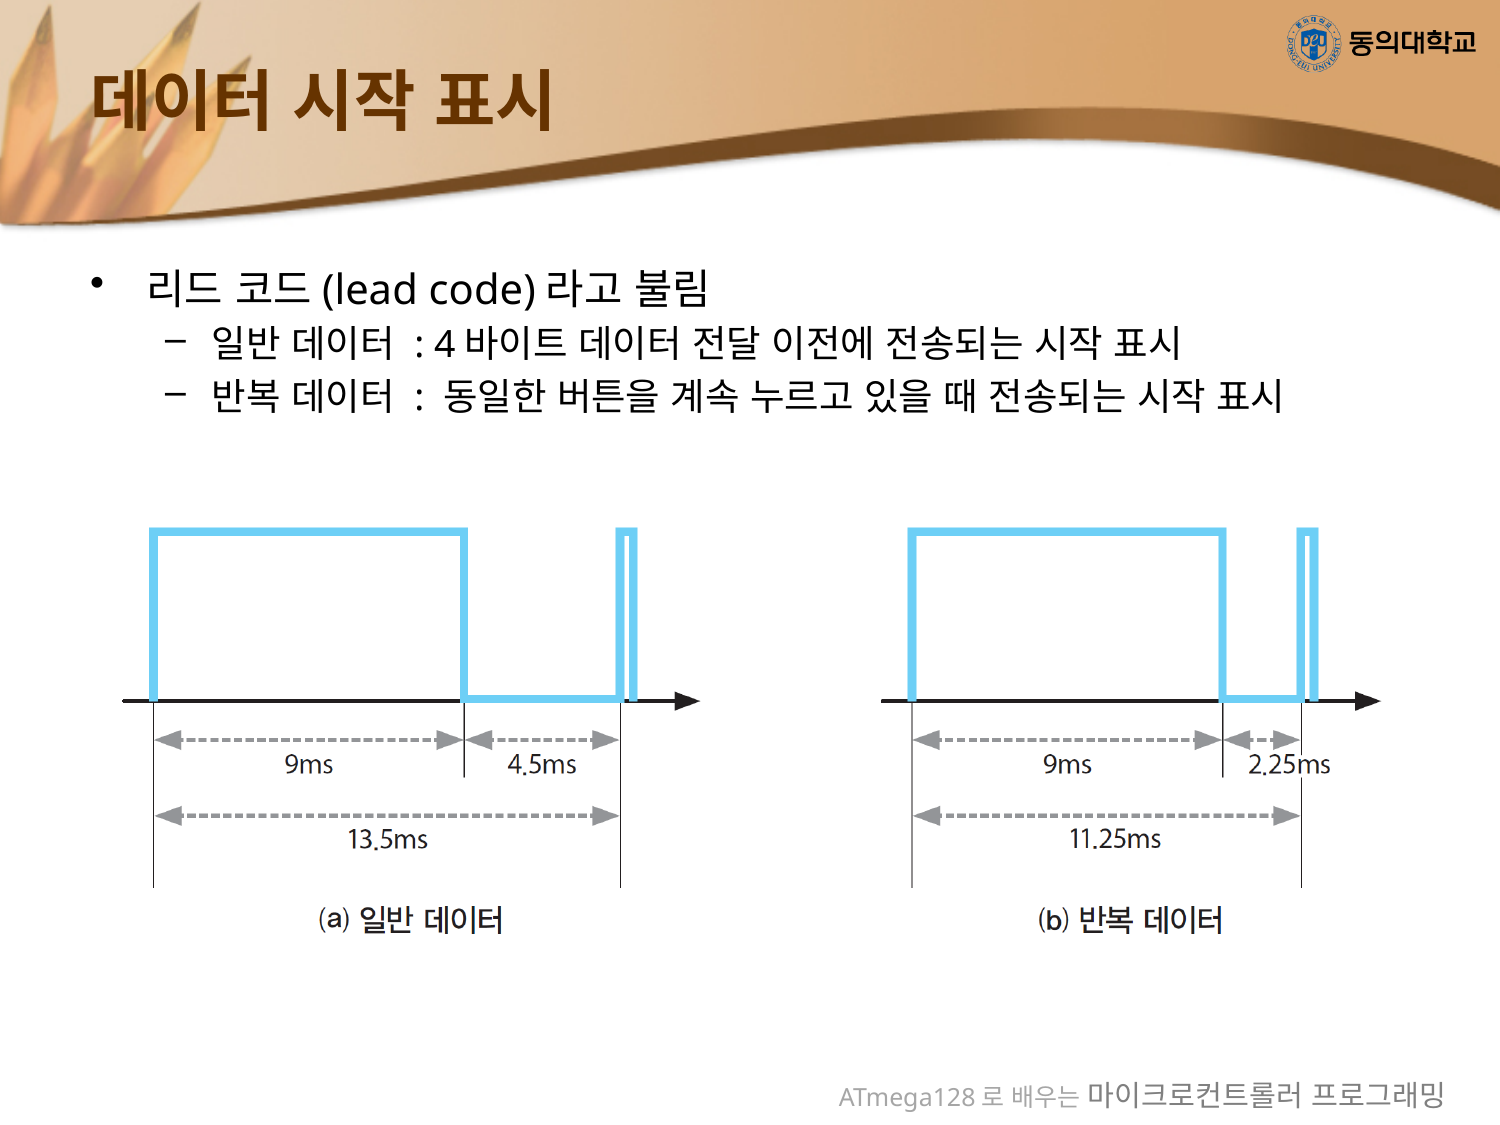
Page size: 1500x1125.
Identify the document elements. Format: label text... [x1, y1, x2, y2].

list 리드 코드(lead code)라고 불림 일반 데이터 : 4바이트 데이터 전달 이전에 전송되는 시작 표시 반복 데이터 : 동일한 버튼을 계속 누르고 있을 때 전송되는 시작 표시 [75, 255, 1425, 1047]
title 데이터 시작 표시 [75, 47, 1376, 150]
picture [0, 0, 1500, 1125]
